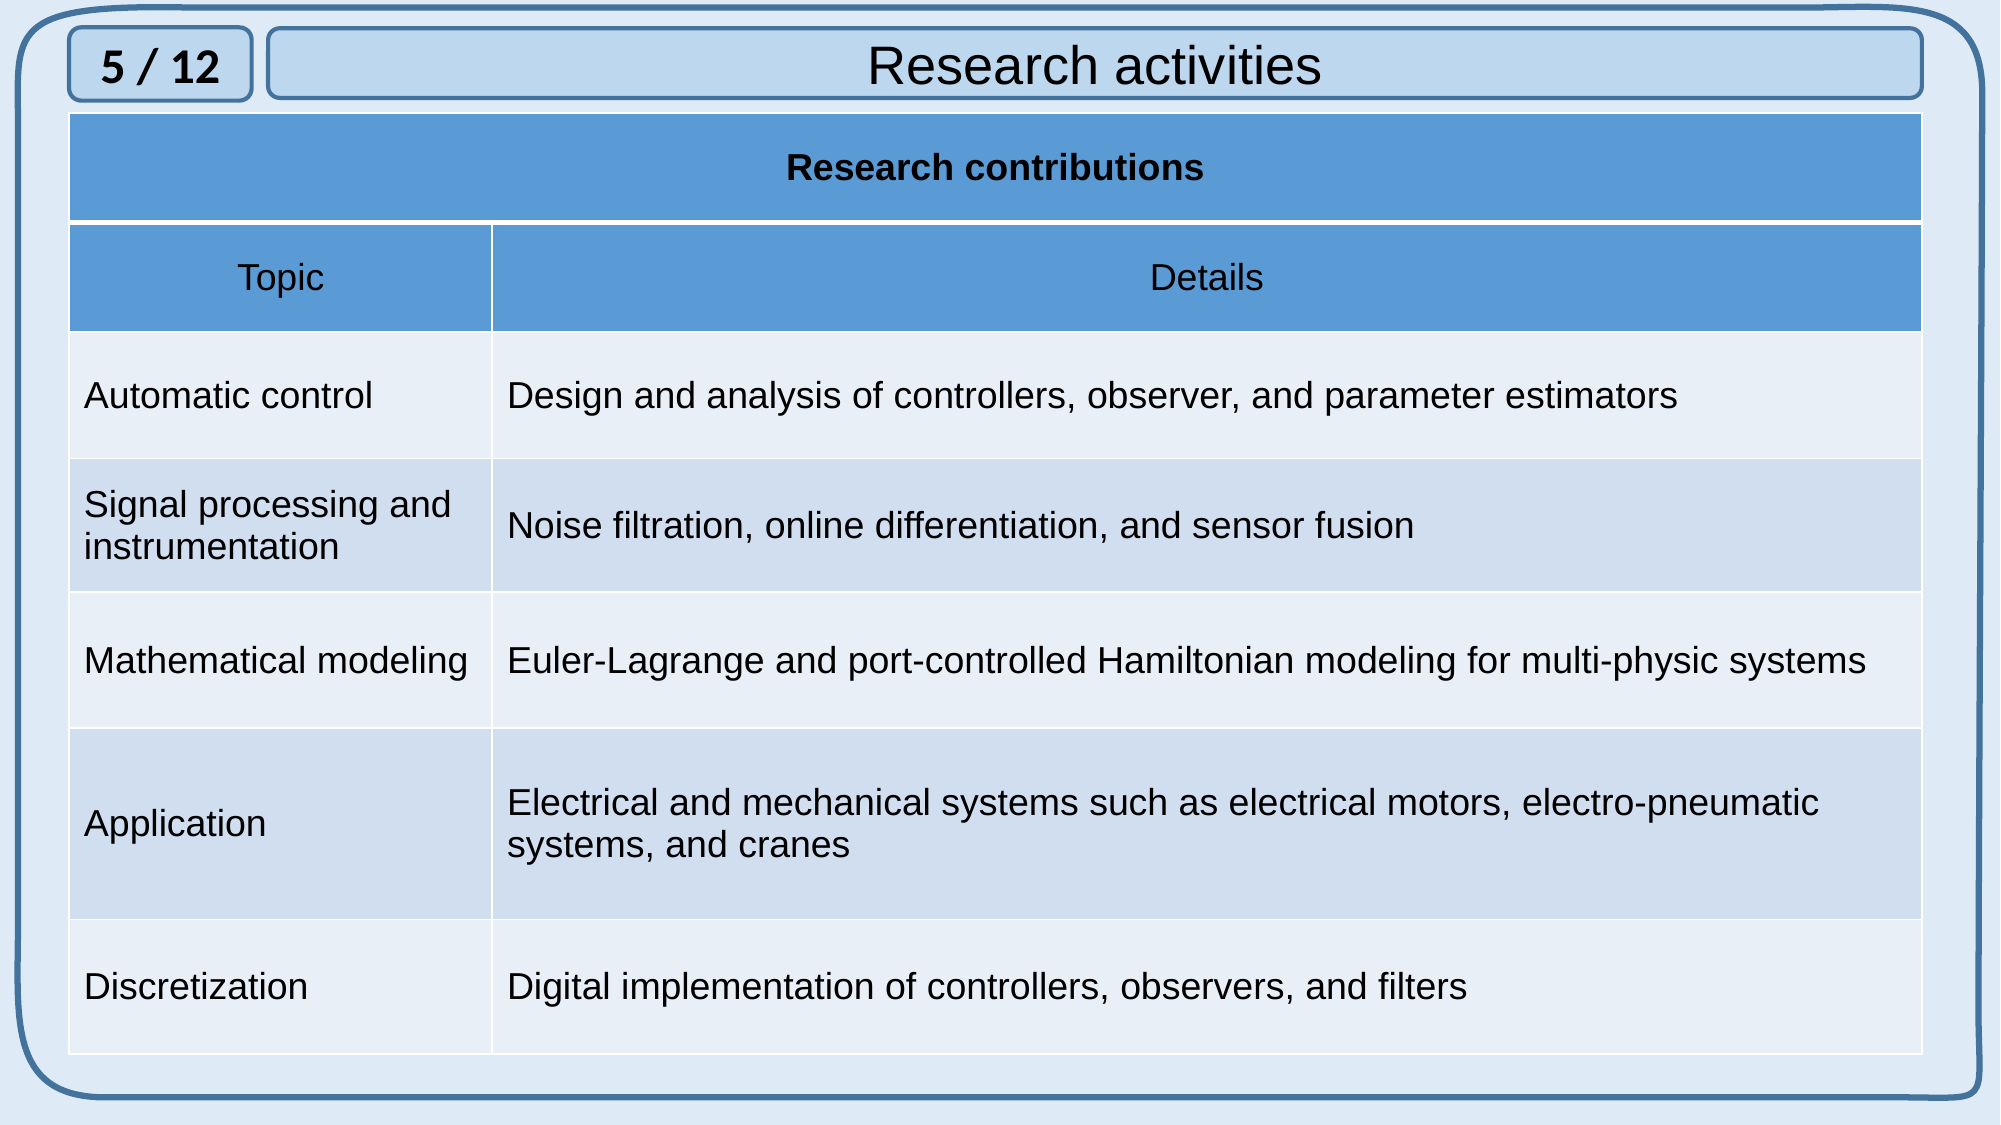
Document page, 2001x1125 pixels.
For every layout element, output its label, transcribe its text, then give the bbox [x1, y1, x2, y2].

table_cell Automatic control [70, 333, 491, 458]
table_cell Design and analysis of controllers, observer, and parameter estimators [493, 333, 1921, 458]
table_cell Digital implementation of controllers, observers, and filters [493, 920, 1921, 1053]
table_cell Noise filtration, online differentiation, and sensor fusion [493, 459, 1921, 591]
table_cell Application [70, 729, 491, 919]
table_cell Signal processing and instrumentation [70, 459, 491, 591]
table_cell Mathematical modeling [70, 593, 491, 727]
table_cell Euler-Lagrange and port-controlled Hamiltonian modeling for multi-physic systems [493, 593, 1921, 727]
table_cell Details [493, 225, 1921, 331]
text_box [15, 4, 1985, 1100]
text_box 5 / 12 [66, 25, 254, 103]
table_header Research contributions [70, 114, 1921, 220]
text_box Research activities [265, 26, 1924, 101]
table_cell Electrical and mechanical systems such as electrical motors, electro-pneumatic systems, and cranes [493, 729, 1921, 919]
table_cell Topic [70, 225, 491, 331]
table_cell Discretization [70, 920, 491, 1053]
